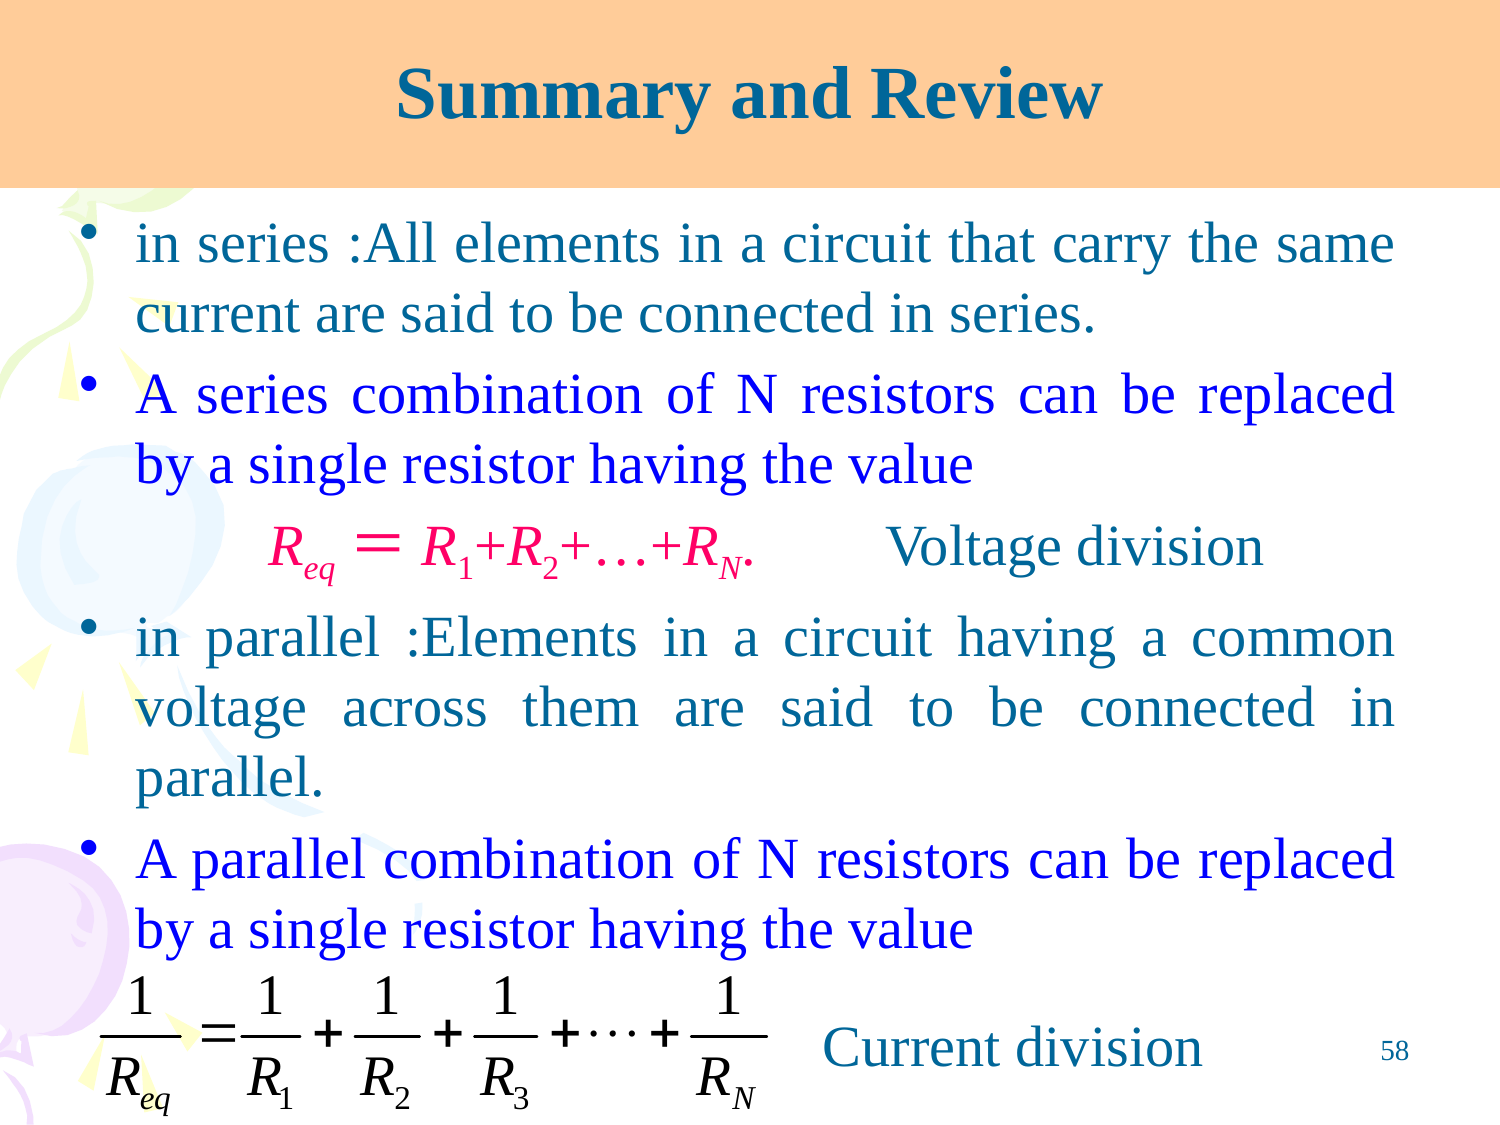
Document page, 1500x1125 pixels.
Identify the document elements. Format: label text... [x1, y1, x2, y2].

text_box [90, 959, 779, 1125]
text_box in series :All elements in a circuit that carry the same current are said to be connected in series. A series combination of N resistors can be replaced by a single resistor having the value Req＝R1+R2+…+RN. Voltage division in parallel :Elements in a circuit having a common voltage across them are said to be connected in parallel. A parallel combination of N resistors can be replaced by a single resistor having the value [64, 196, 1412, 1083]
text_box Current division [808, 1001, 1220, 1086]
slide_number 58 [1074, 1023, 1426, 1100]
text_box Summary and Review [0, 0, 1500, 188]
